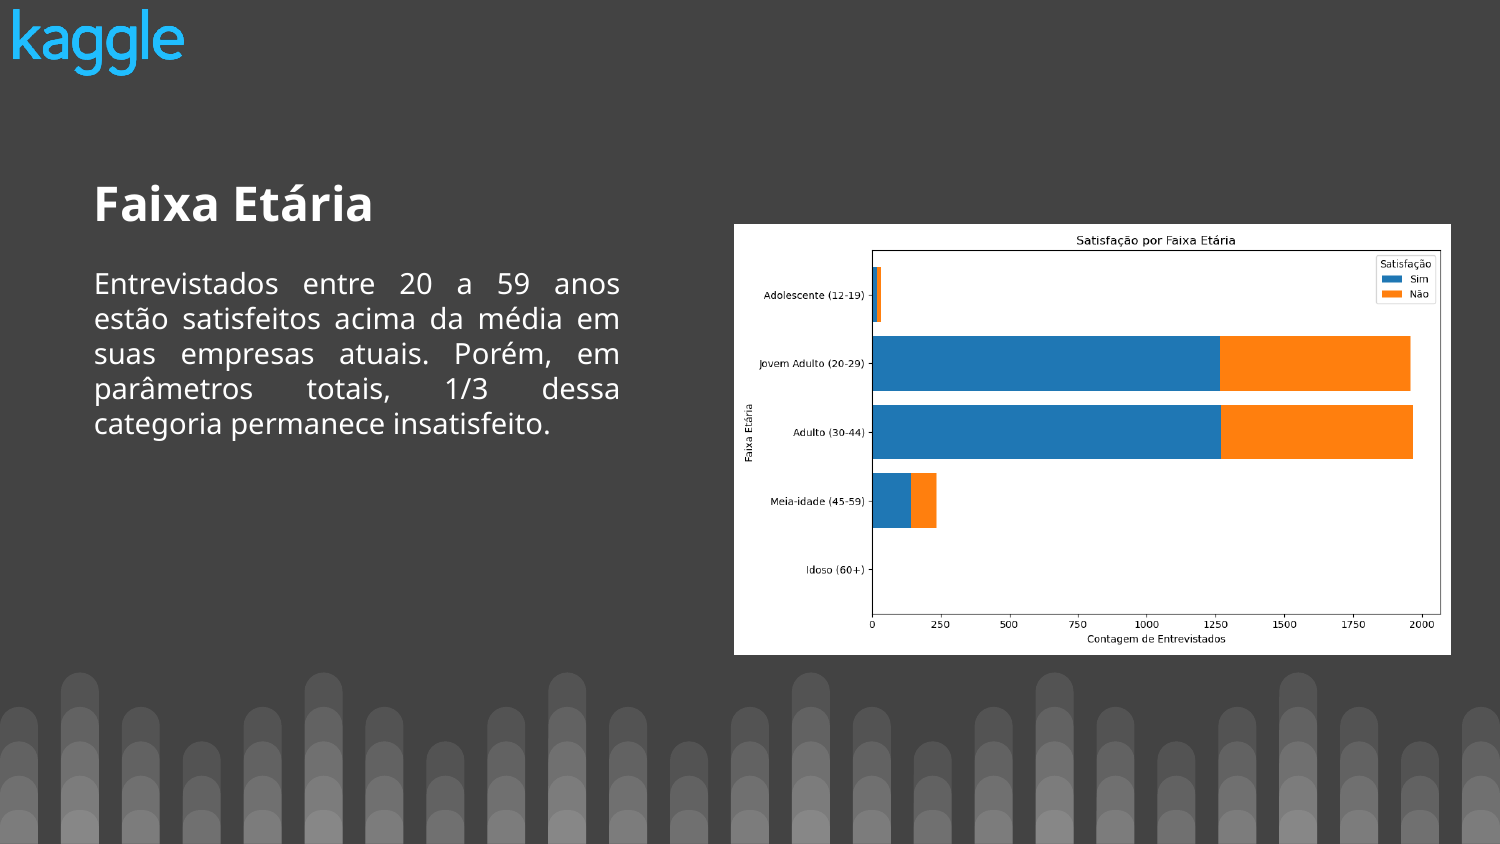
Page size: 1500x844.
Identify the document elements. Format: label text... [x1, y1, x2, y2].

list Faixa Etária [78, 150, 1451, 225]
picture [13, 9, 184, 76]
text_box Entrevistados entre 20 a 59 anos estão satisfeitos acima da média em suas empresas atuais. Porém, em parâmetros totais, 1/3 dessa categoria permanece insatisfeito. [78, 250, 636, 455]
picture [734, 224, 1452, 655]
